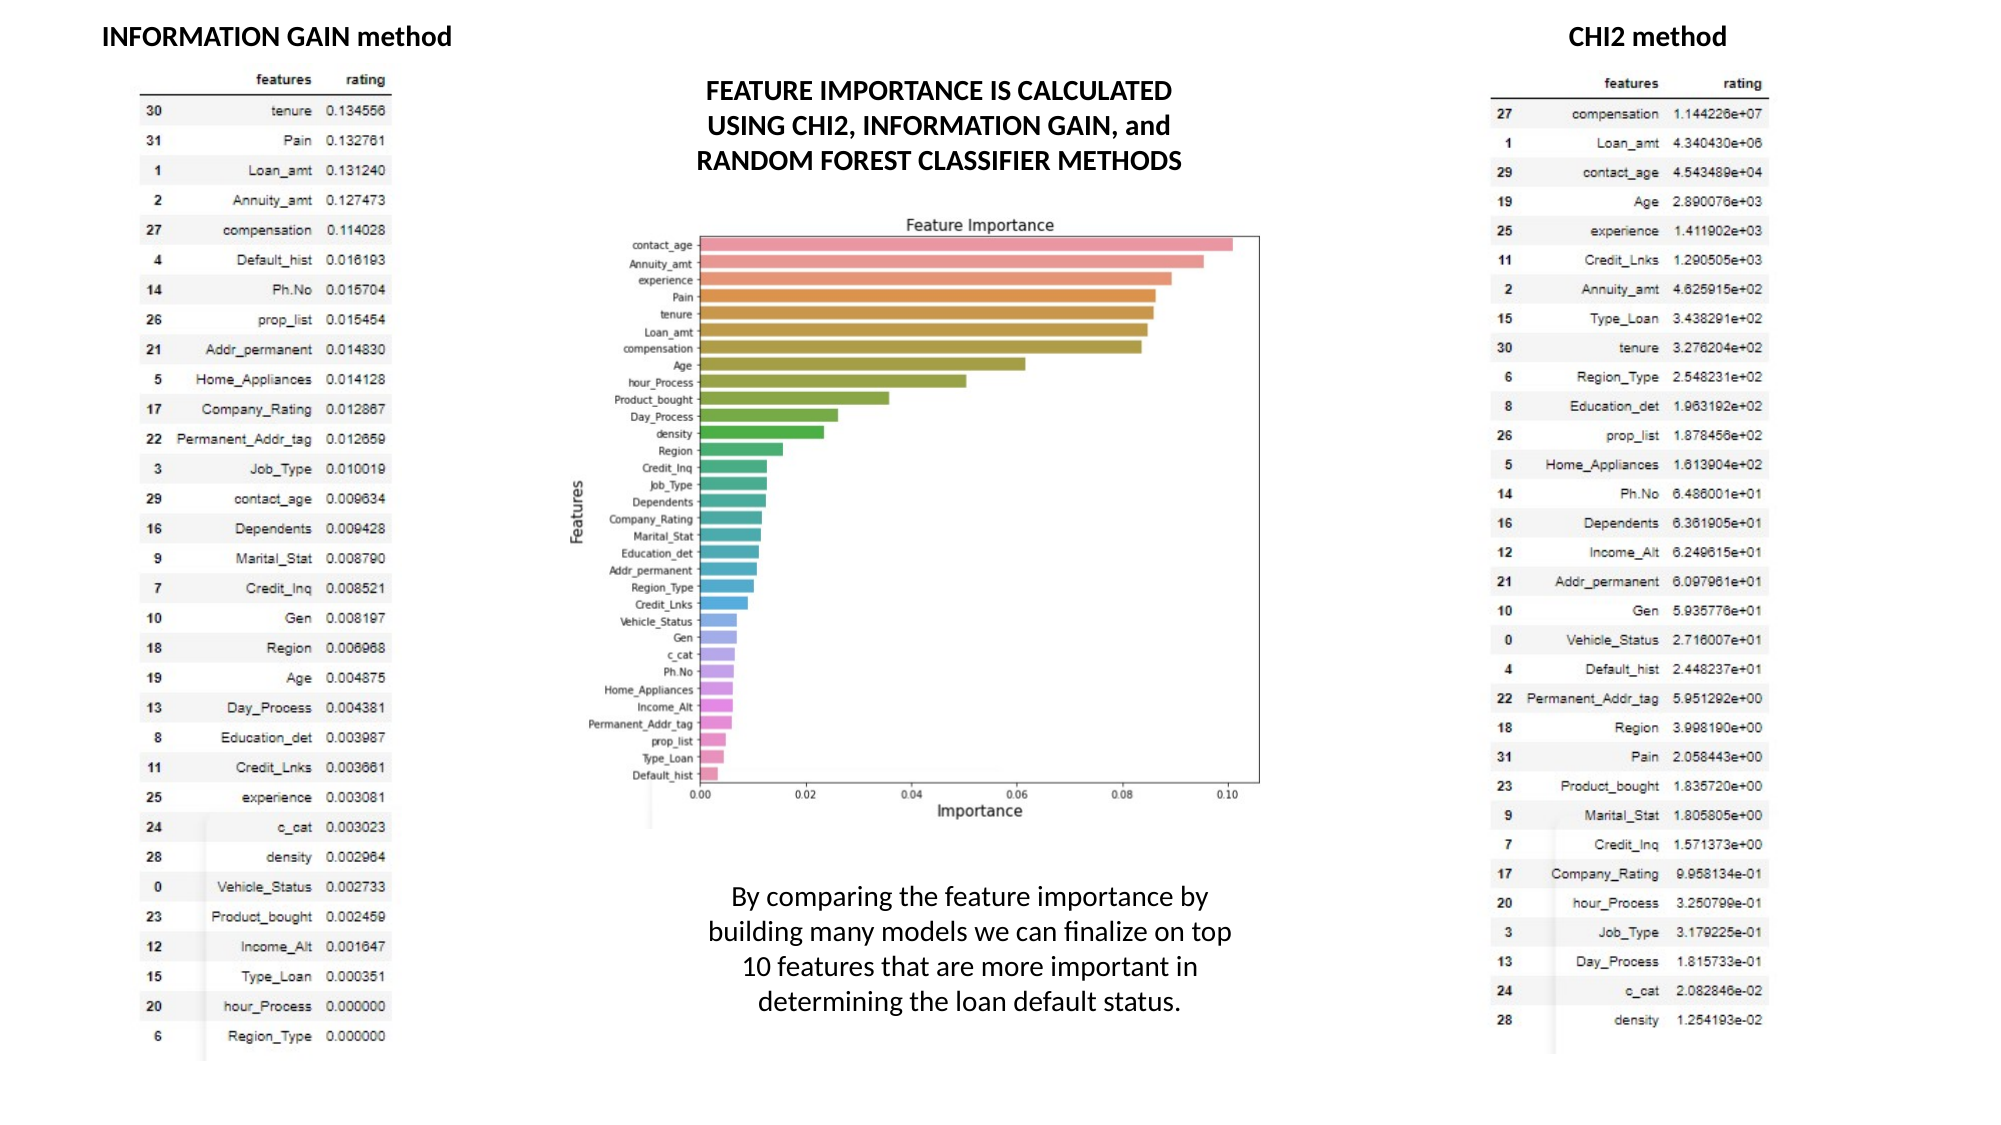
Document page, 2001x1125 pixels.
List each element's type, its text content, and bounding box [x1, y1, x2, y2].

text_box INFORMATION GAIN method [0, 10, 778, 60]
text_box CHI2 method [1357, 10, 1939, 60]
text_box FEATURE IMPORTANCE IS CALCULATED USING CHI2, INFORMATION GAIN, and RANDOM FOREST CLASSIFIER METHODS [649, 63, 1230, 184]
picture [130, 63, 402, 1061]
picture [554, 209, 1274, 829]
picture [1477, 70, 1779, 1054]
text_box By comparing the feature importance by building many models we can finalize on top 10 features that are more important in determining the loan default status. [679, 870, 1261, 1025]
